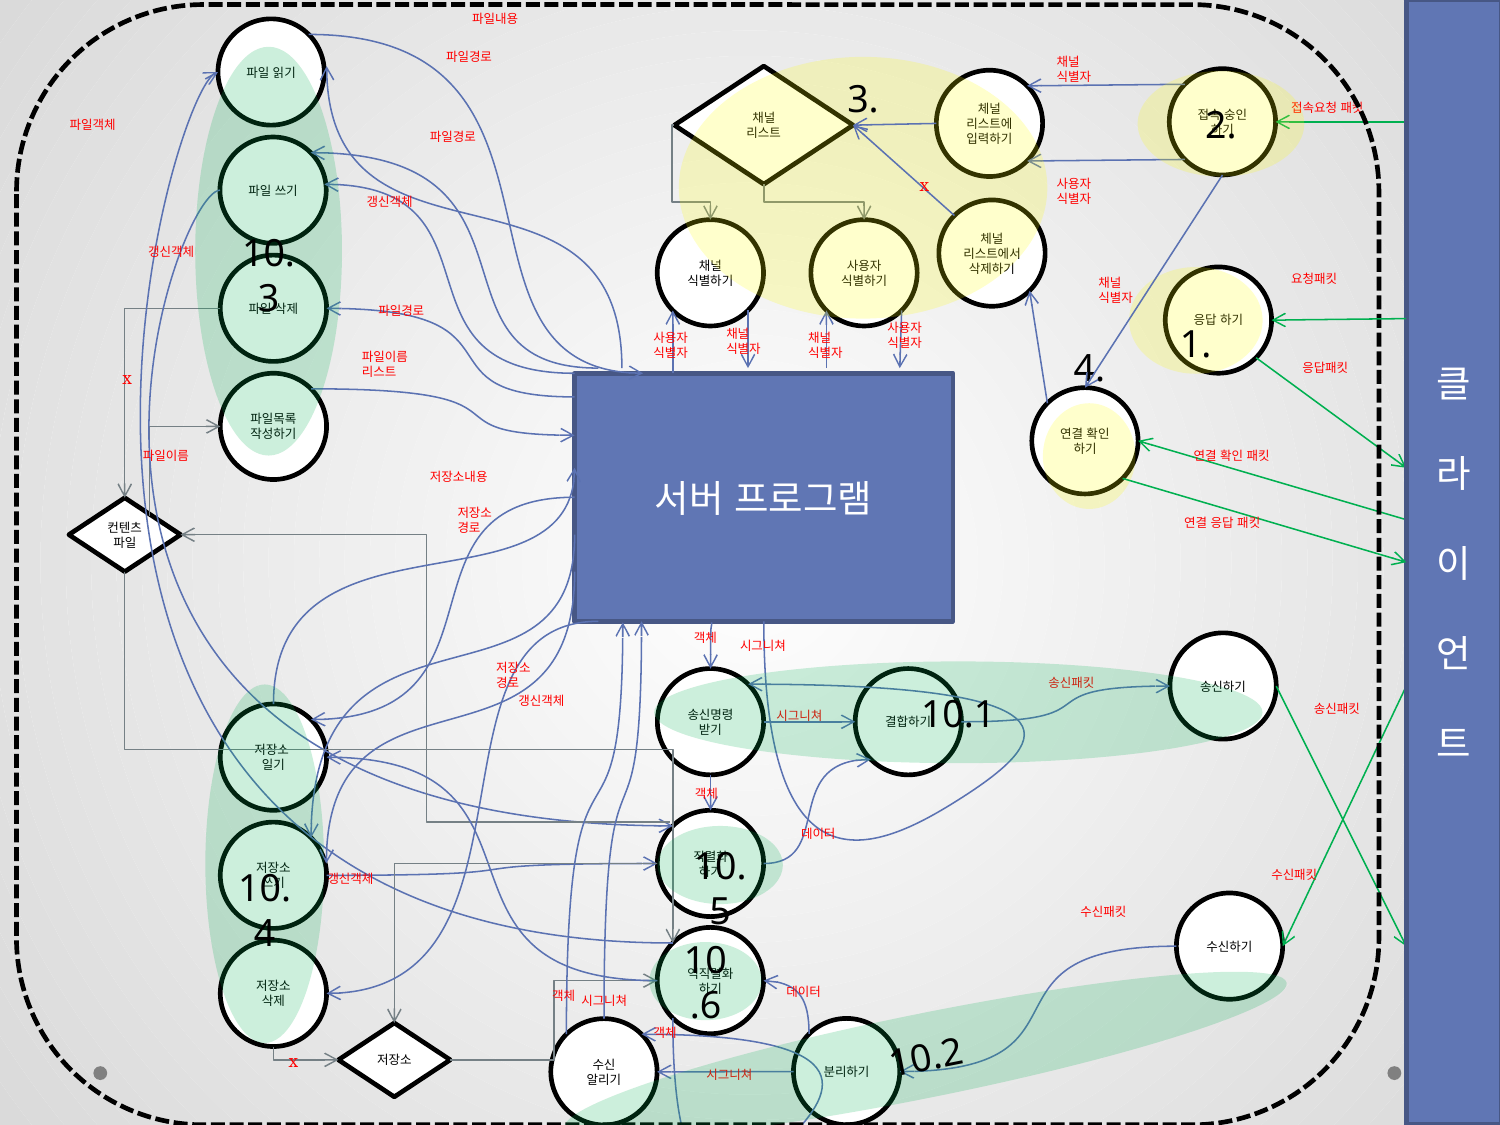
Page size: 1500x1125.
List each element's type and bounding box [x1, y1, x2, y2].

text_box [1122, 478, 1407, 563]
text_box [1084, 174, 1223, 388]
text_box [1029, 290, 1048, 404]
text_box [16, 0, 1500, 1125]
text_box [852, 124, 955, 216]
